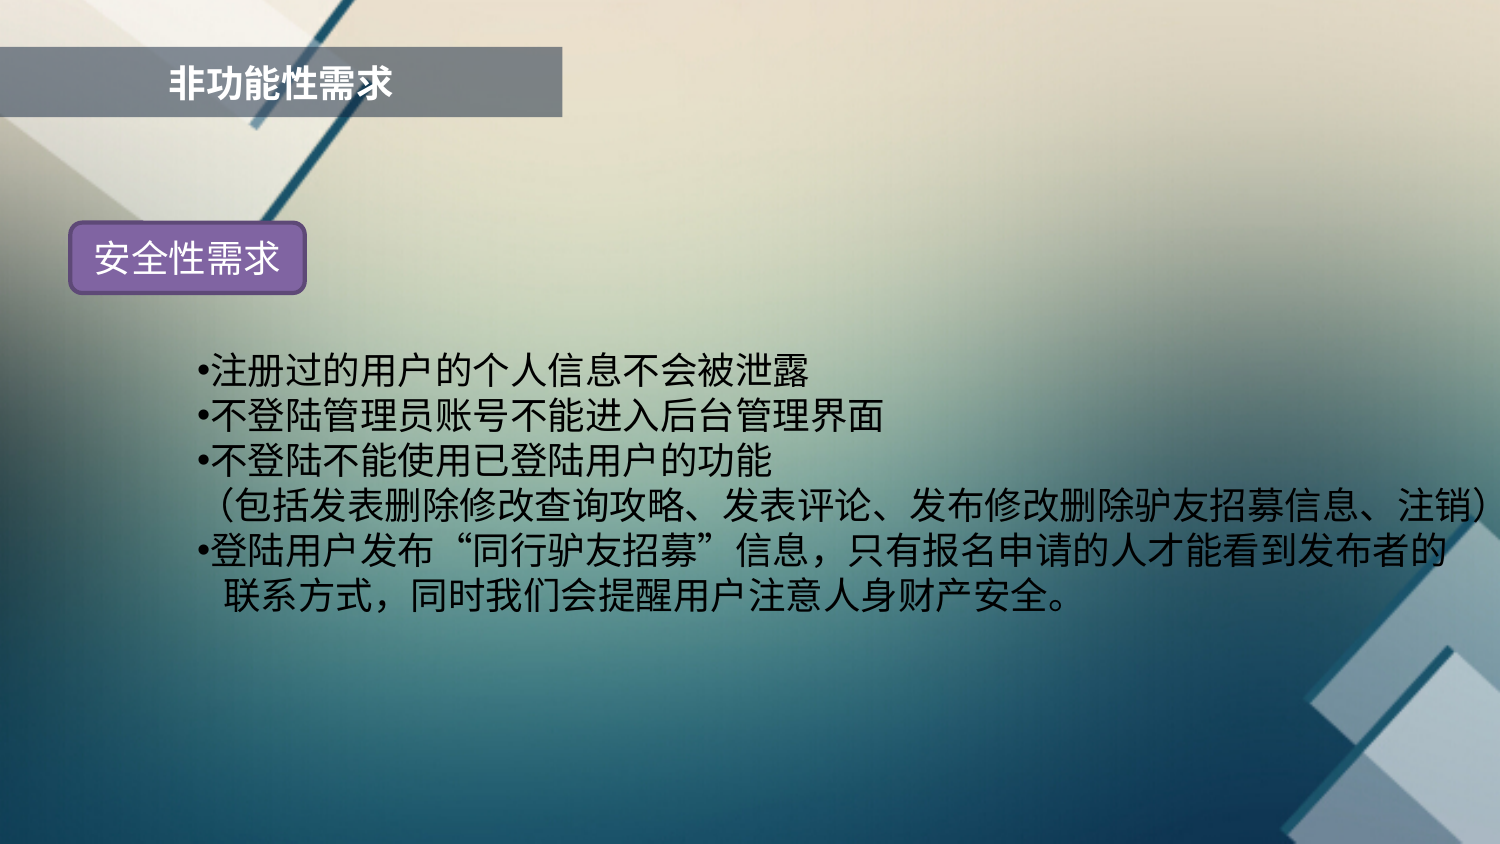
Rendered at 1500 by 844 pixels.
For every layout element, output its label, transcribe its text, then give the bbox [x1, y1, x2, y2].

text_box 安全性需求 [68, 220, 307, 296]
picture [0, 0, 1500, 844]
text_box 注册过的用户的个人信息不会被泄露 不登陆管理员账号不能进入后台管理界面 不登陆不能使用已登陆用户的功能 （包括发表删除修改查询攻略、发表评论、发布修改删除驴友招募信息、注销） 登陆用户发布“同行驴友招募”信息，只有报名申请的人才能看到发布者的 联系方式，同时我们会提醒用户注意人身财产安全。 [182, 339, 1500, 625]
text_box 非功能性需求 [0, 46, 563, 118]
